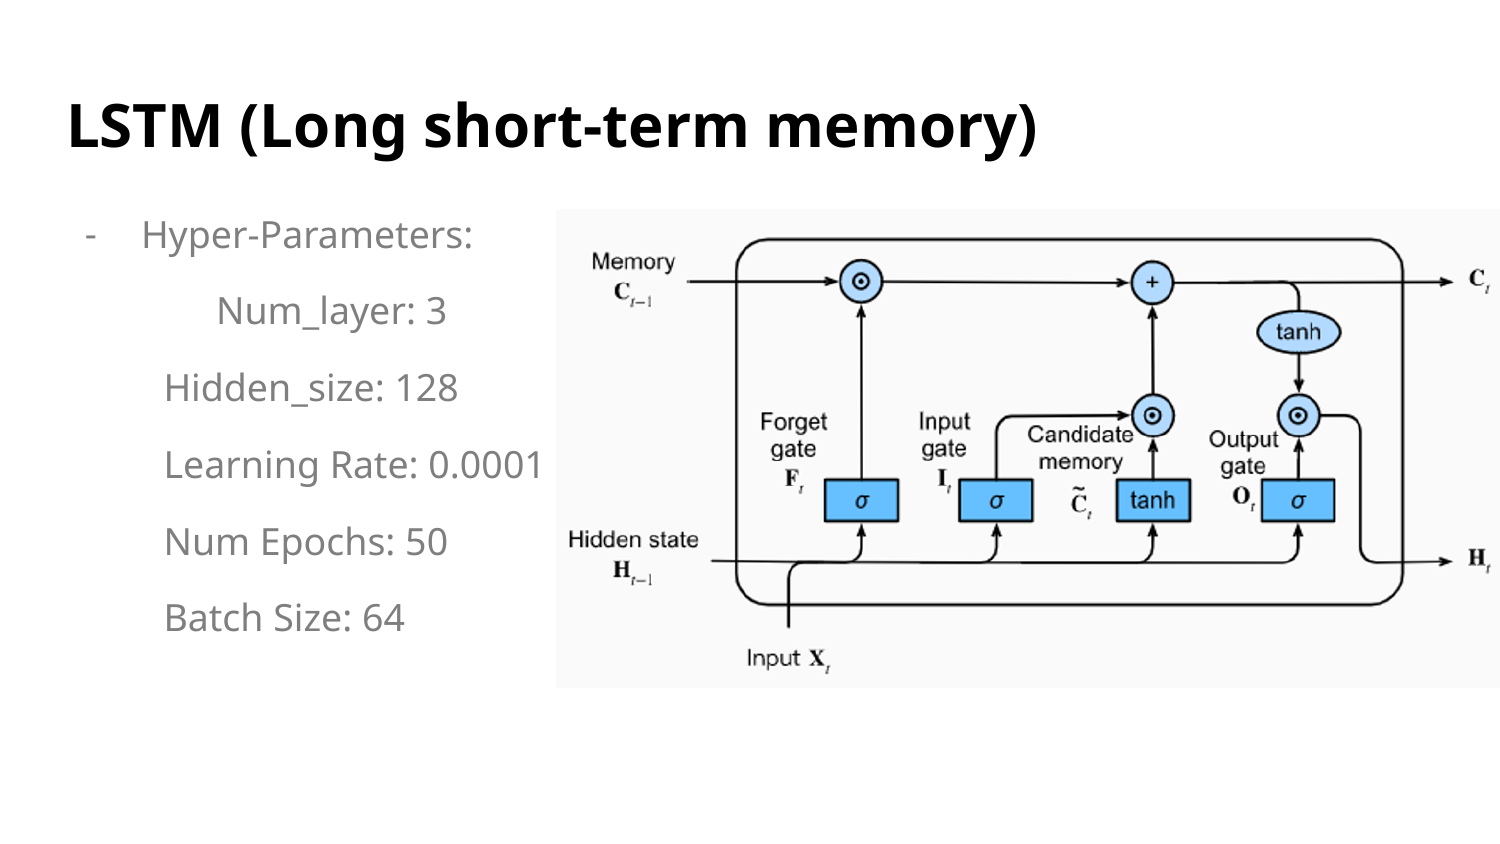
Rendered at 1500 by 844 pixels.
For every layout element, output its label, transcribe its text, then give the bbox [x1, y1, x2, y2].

list Hyper-Parameters: Num_layer: 3 Hidden_size: 128 Learning Rate: 0.0001 Num Epochs: 50 Batch Size: 64 [51, 189, 1449, 750]
title LSTM (Long short-term memory) [51, 72, 1449, 176]
picture [556, 208, 1500, 688]
